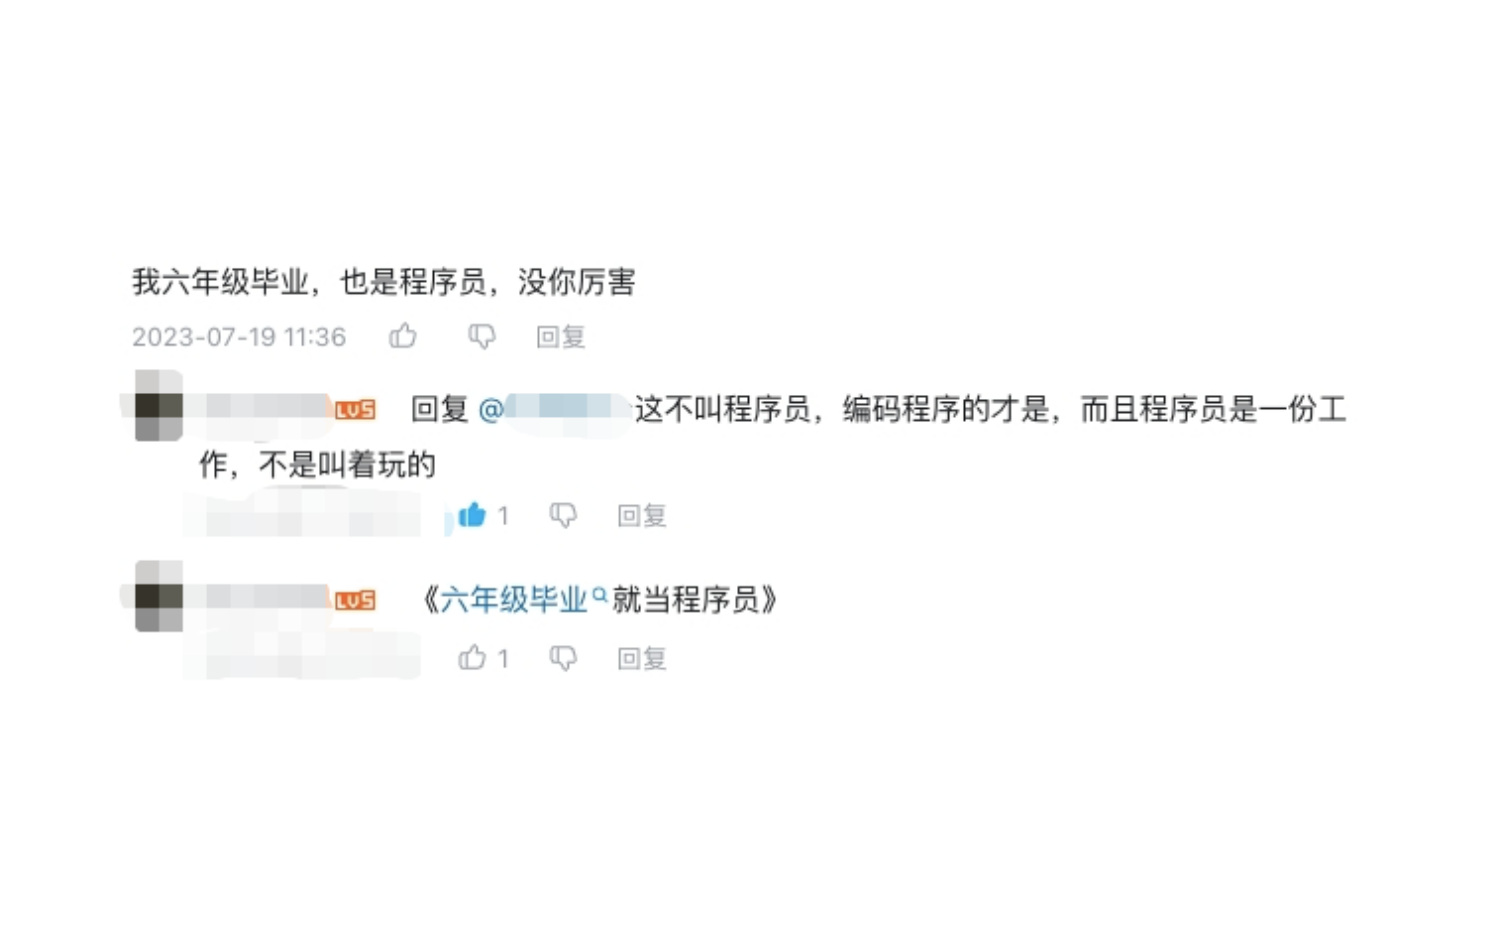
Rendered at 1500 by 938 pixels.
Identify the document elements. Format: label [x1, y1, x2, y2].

picture [112, 251, 1388, 686]
